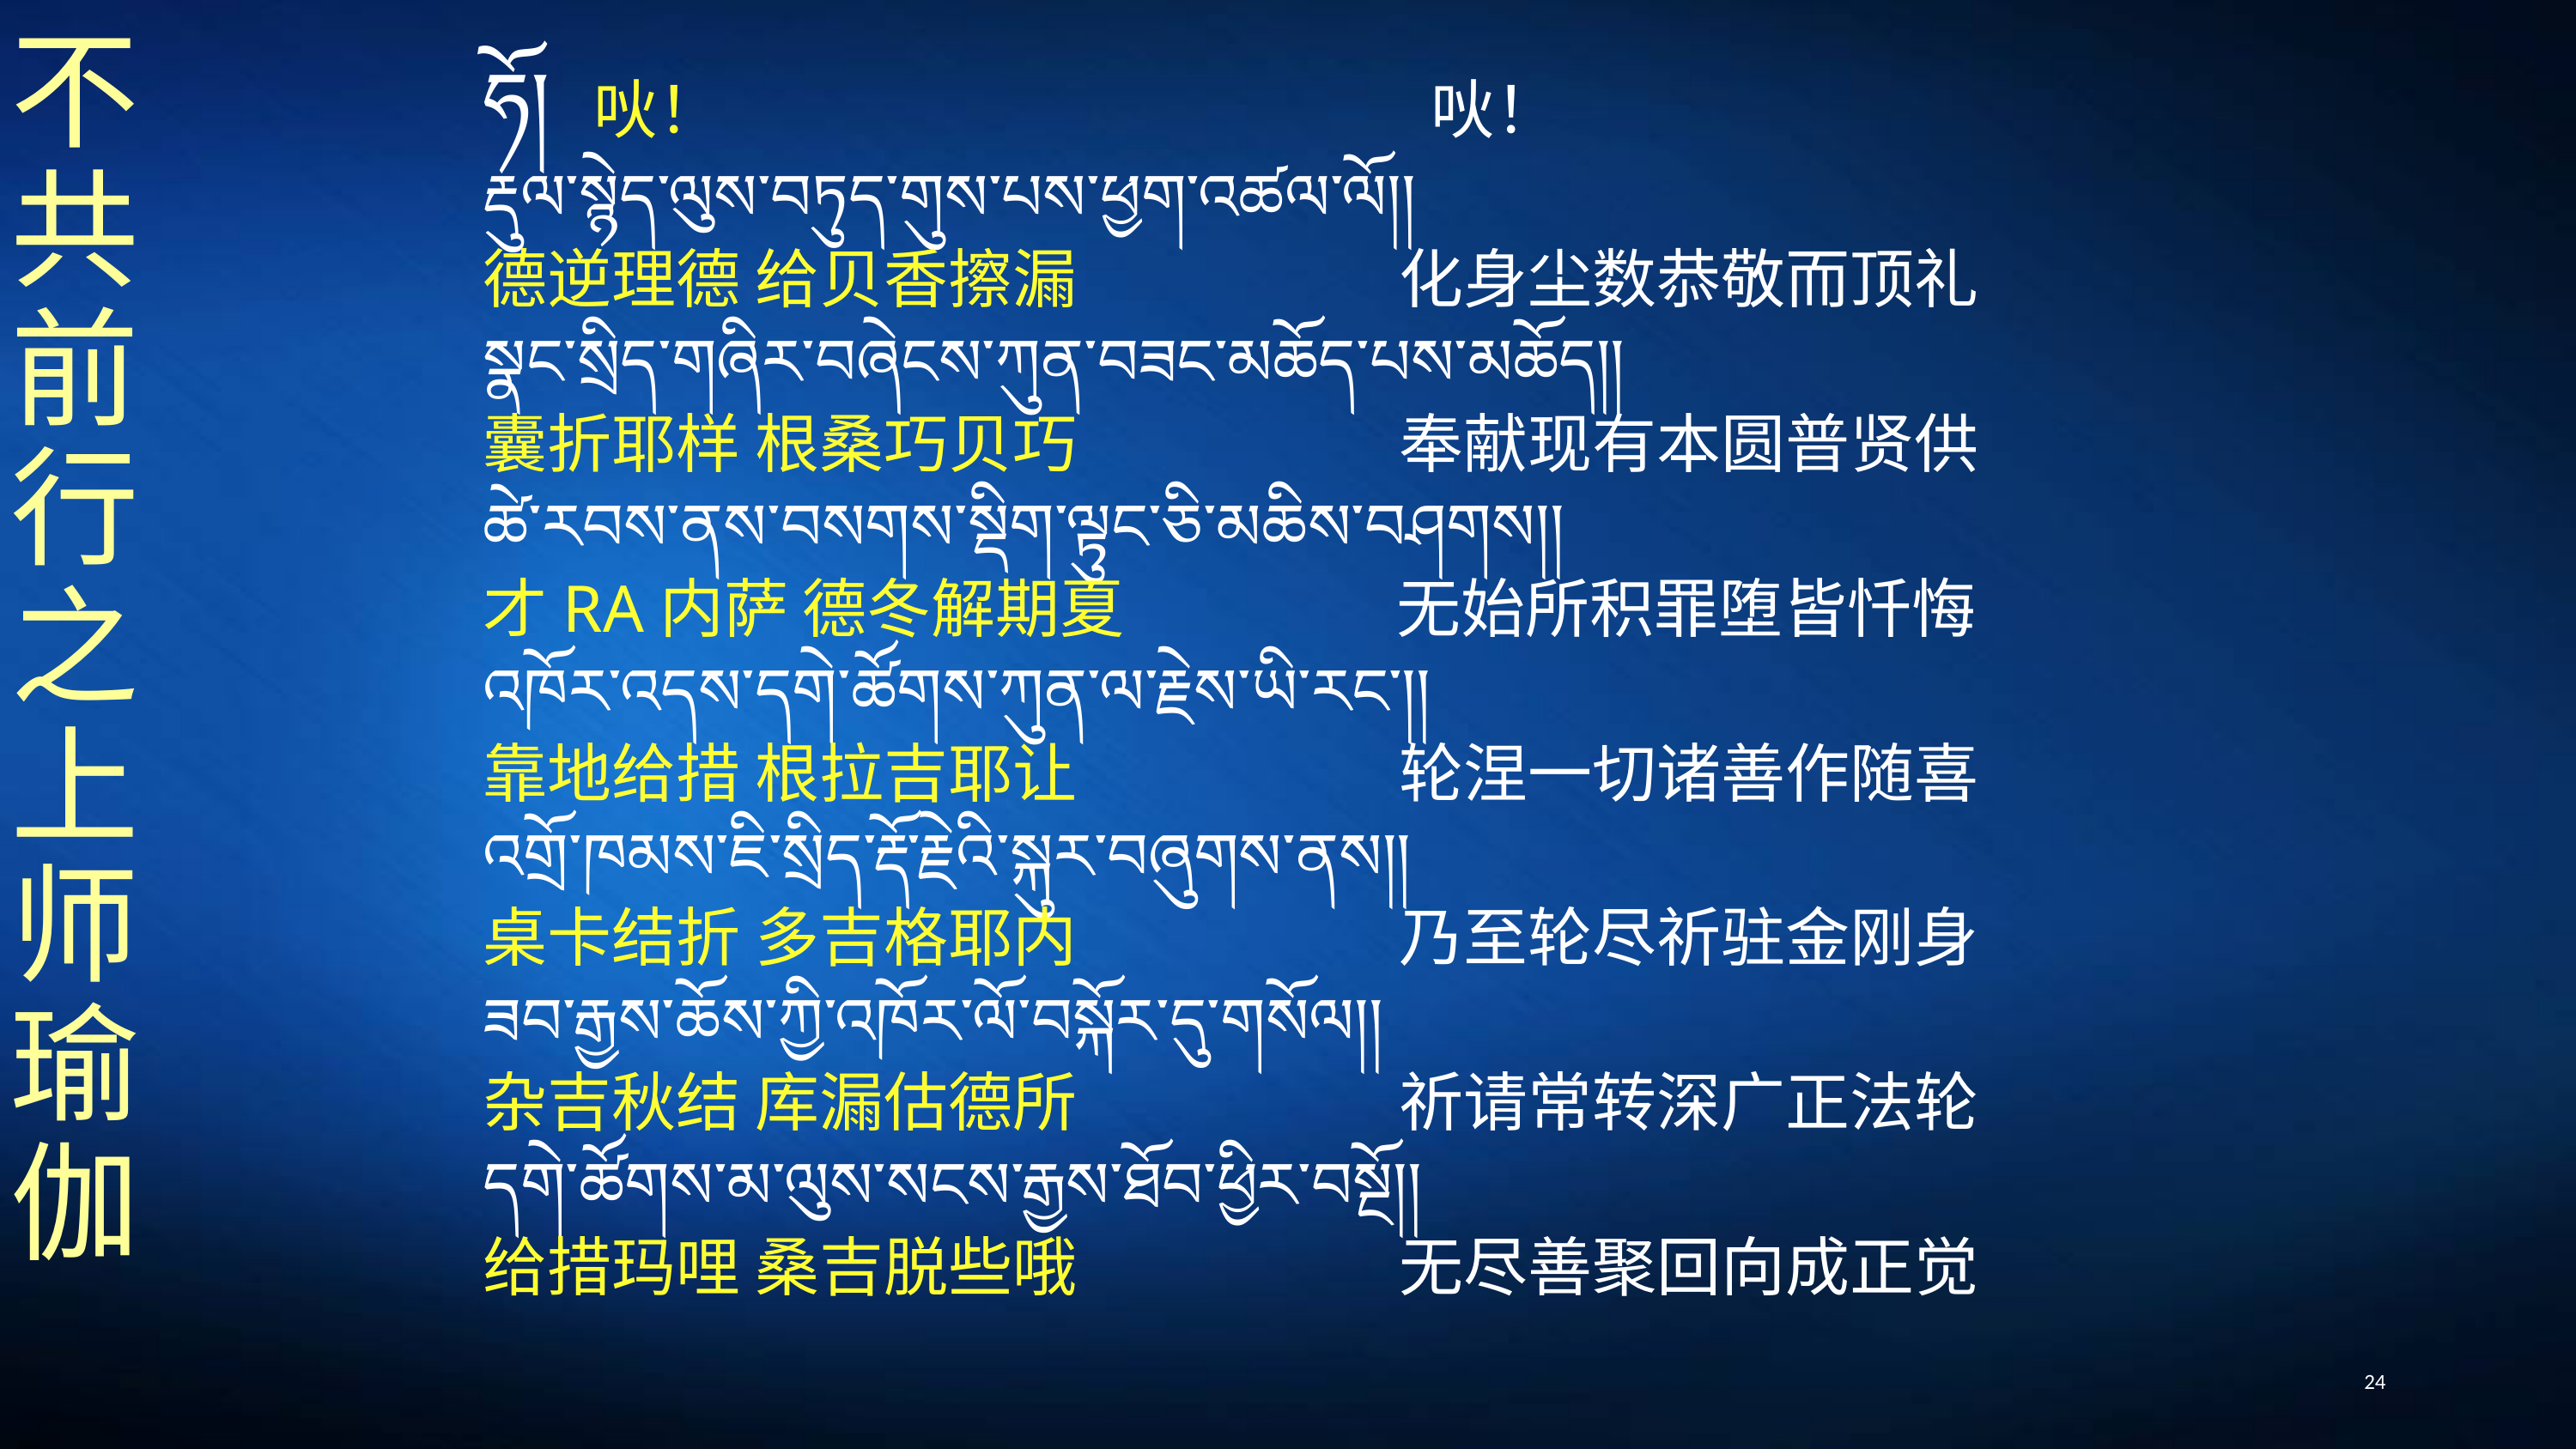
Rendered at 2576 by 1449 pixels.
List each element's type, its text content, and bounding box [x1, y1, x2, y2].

title 不共前行之 上师瑜伽 [10, 27, 210, 1368]
slide_number 24 [1819, 1343, 2399, 1420]
list ཧོ། 吙！ 吙！ རྡུལ་སྙེད་ལུས་བཏུད་གུས་པས་ཕྱག་འཚལ་ལོ།། 德逆理德 给贝香擦漏 化身尘数恭敬而顶礼 སྣང་སྲིད་གཞིར་བཞེངས་ཀུན་བཟང་མཆོད་པས་མཆོད།། 囊折耶样 根桑巧贝巧 奉献现有本圆普贤供 ཚེ་རབས་ནས་བསགས་སྡིག་ལྟུང་ཅི་མཆིས་བཤགས།། 才RA内萨 德冬解期夏 无始所积罪堕皆忏悔 འཁོར་འདས་དགེ་ཚོགས་ཀུན་ལ་རྗེས་ཡི་རང༌།། 靠地给措 根拉吉耶让 轮涅一切诸善作随喜 འགྲོ་ཁམས་ཇི་སྲིད་རྡོ་རྗེའི་སྐུར་བཞུགས་ནས།། 桌卡结折 多吉格耶内 乃至轮尽祈驻金刚身 ཟབ་རྒྱས་ཆོས་ཀྱི་འཁོར་ལོ་བསྐོར་དུ་གསོལ།། 杂吉秋结 库漏估德所 祈请常转深广正法轮 དགེ་ཚོགས་མ་ལུས་སངས་རྒྱས་ཐོབ་ཕྱིར་བསྔོ།། 给措玛哩 桑吉脱些哦 无尽善聚回向成正觉 [483, 58, 2415, 1401]
picture [0, 0, 2576, 1449]
